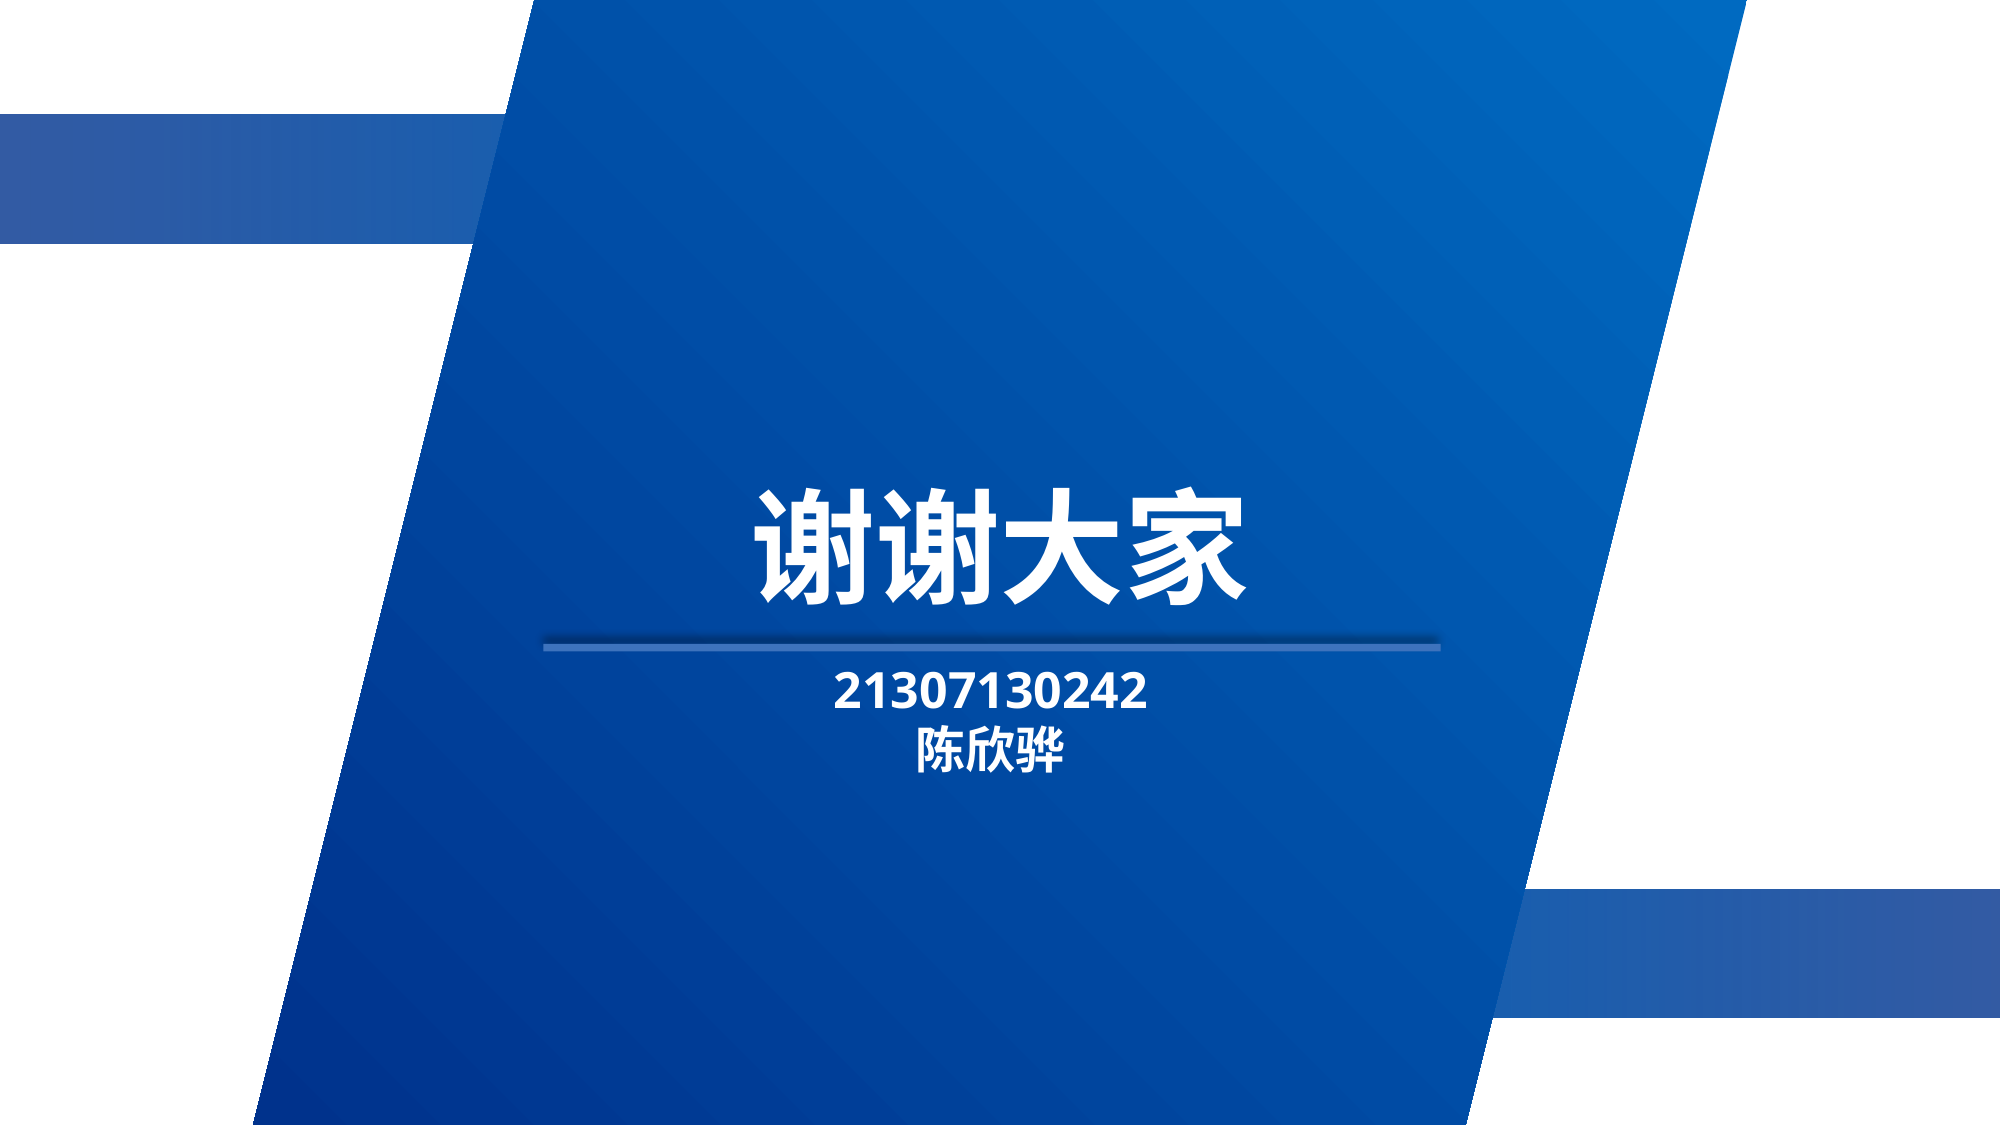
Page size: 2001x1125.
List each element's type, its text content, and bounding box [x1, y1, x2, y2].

text_box [542, 643, 1442, 651]
text_box 21307130242 陈欣骅 [504, 651, 1478, 803]
text_box [1494, 889, 2000, 1018]
text_box 谢谢大家 [393, 461, 1607, 613]
text_box [0, 114, 504, 244]
text_box [251, 560, 1595, 1125]
text_box [417, 0, 1749, 565]
